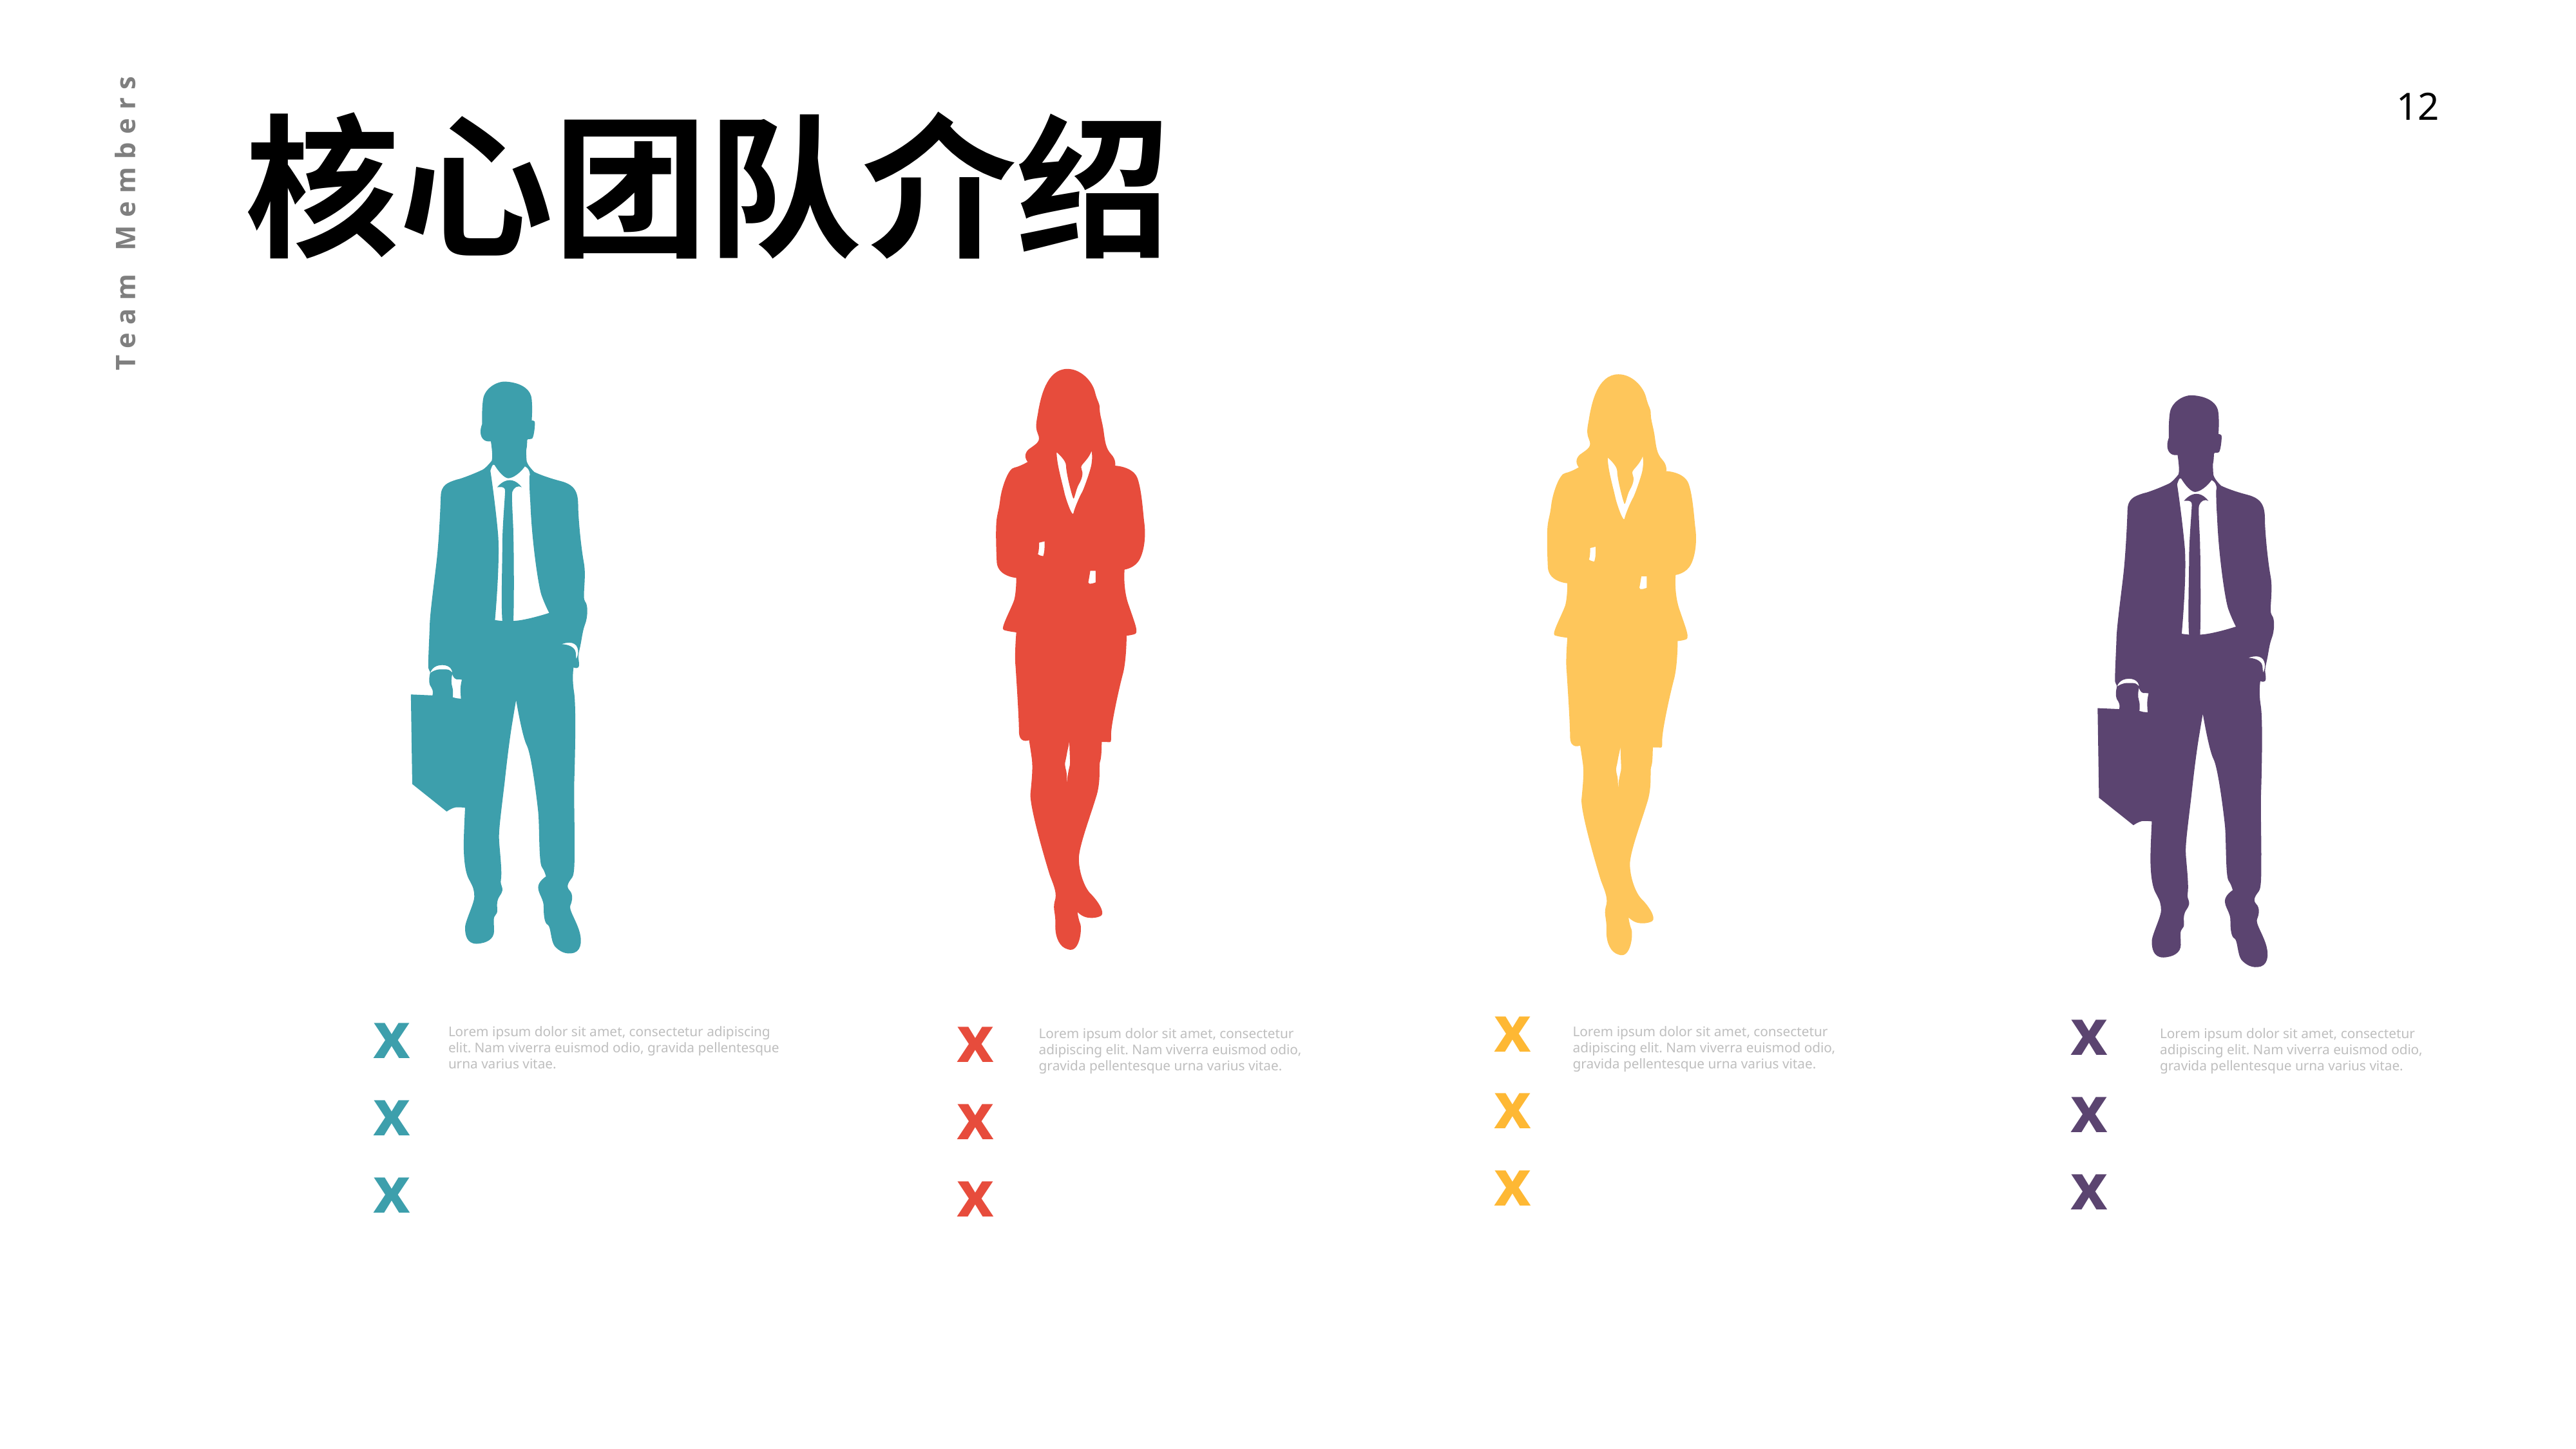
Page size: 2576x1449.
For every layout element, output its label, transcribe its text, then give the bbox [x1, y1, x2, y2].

text_box Lorem ipsum dolor sit amet, consectetur adipiscing elit. Nam viverra euismod odio, gravida pellentesque urna varius vitae. [2150, 1020, 2464, 1079]
text_box x x x [947, 992, 1094, 1235]
text_box Team Members [103, 0, 146, 380]
text_box [1547, 374, 1696, 956]
text_box [2097, 395, 2275, 967]
text_box 核心团队介绍 [235, 86, 1185, 281]
text_box x x x [2061, 985, 2159, 1227]
text_box [996, 368, 1145, 950]
text_box Lorem ipsum dolor sit amet, consectetur adipiscing elit. Nam viverra euismod odio, gravida pellentesque urna varius vitae. [1563, 1018, 1894, 1076]
text_box [410, 381, 587, 954]
text_box x x x [363, 989, 471, 1231]
text_box Lorem ipsum dolor sit amet, consectetur adipiscing elit. Nam viverra euismod odio, gravida pellentesque urna varius vitae. [1029, 1020, 1322, 1079]
text_box Lorem ipsum dolor sit amet, consectetur adipiscing elit. Nam viverra euismod odio, gravida pellentesque urna varius vitae. [439, 1018, 803, 1076]
text_box xxx [1485, 982, 1555, 1224]
